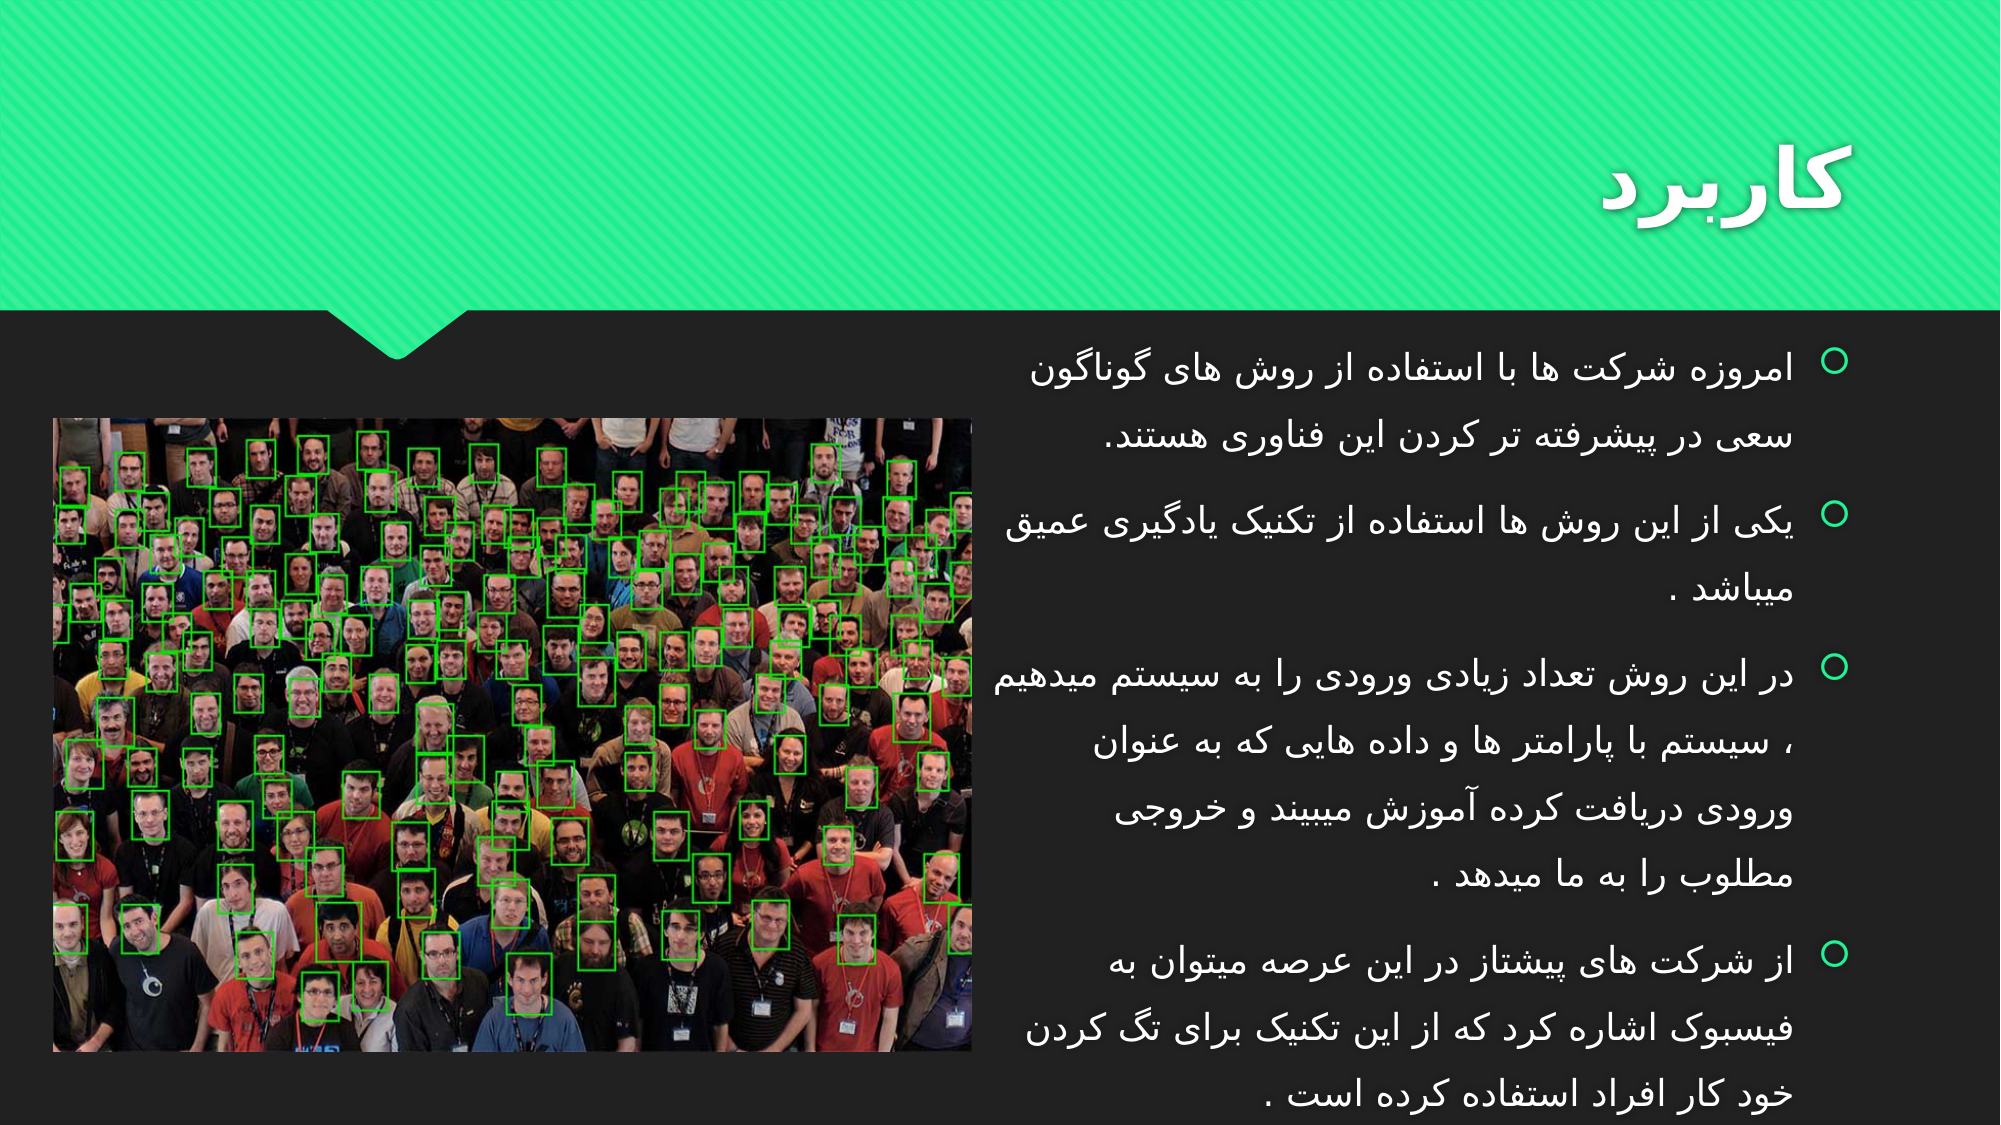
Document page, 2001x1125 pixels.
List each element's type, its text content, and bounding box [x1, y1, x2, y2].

list امروزه شرکت ها با استفاده از روش های گوناگون سعی در پیشرفته تر کردن این فناوری هستند. یکی از این روش ها استفاده از تکنیک یادگیری عمیق میباشد . در این روش تعداد زیادی ورودی را به سیستم میدهیم ، سیستم با پارامتر ها و داده هایی که به عنوان ورودی دریافت کرده آموزش میبیند و خروجی مطلوب را به ما میدهد . از شرکت های پیشتاز در این عرصه میتوان به فیسبوک اشاره کرد که از این تکنیک برای تگ کردن خود کار افراد استفاده کرده است . [971, 310, 1866, 1125]
picture [52, 418, 972, 1052]
title کاربرد [132, 73, 1868, 233]
